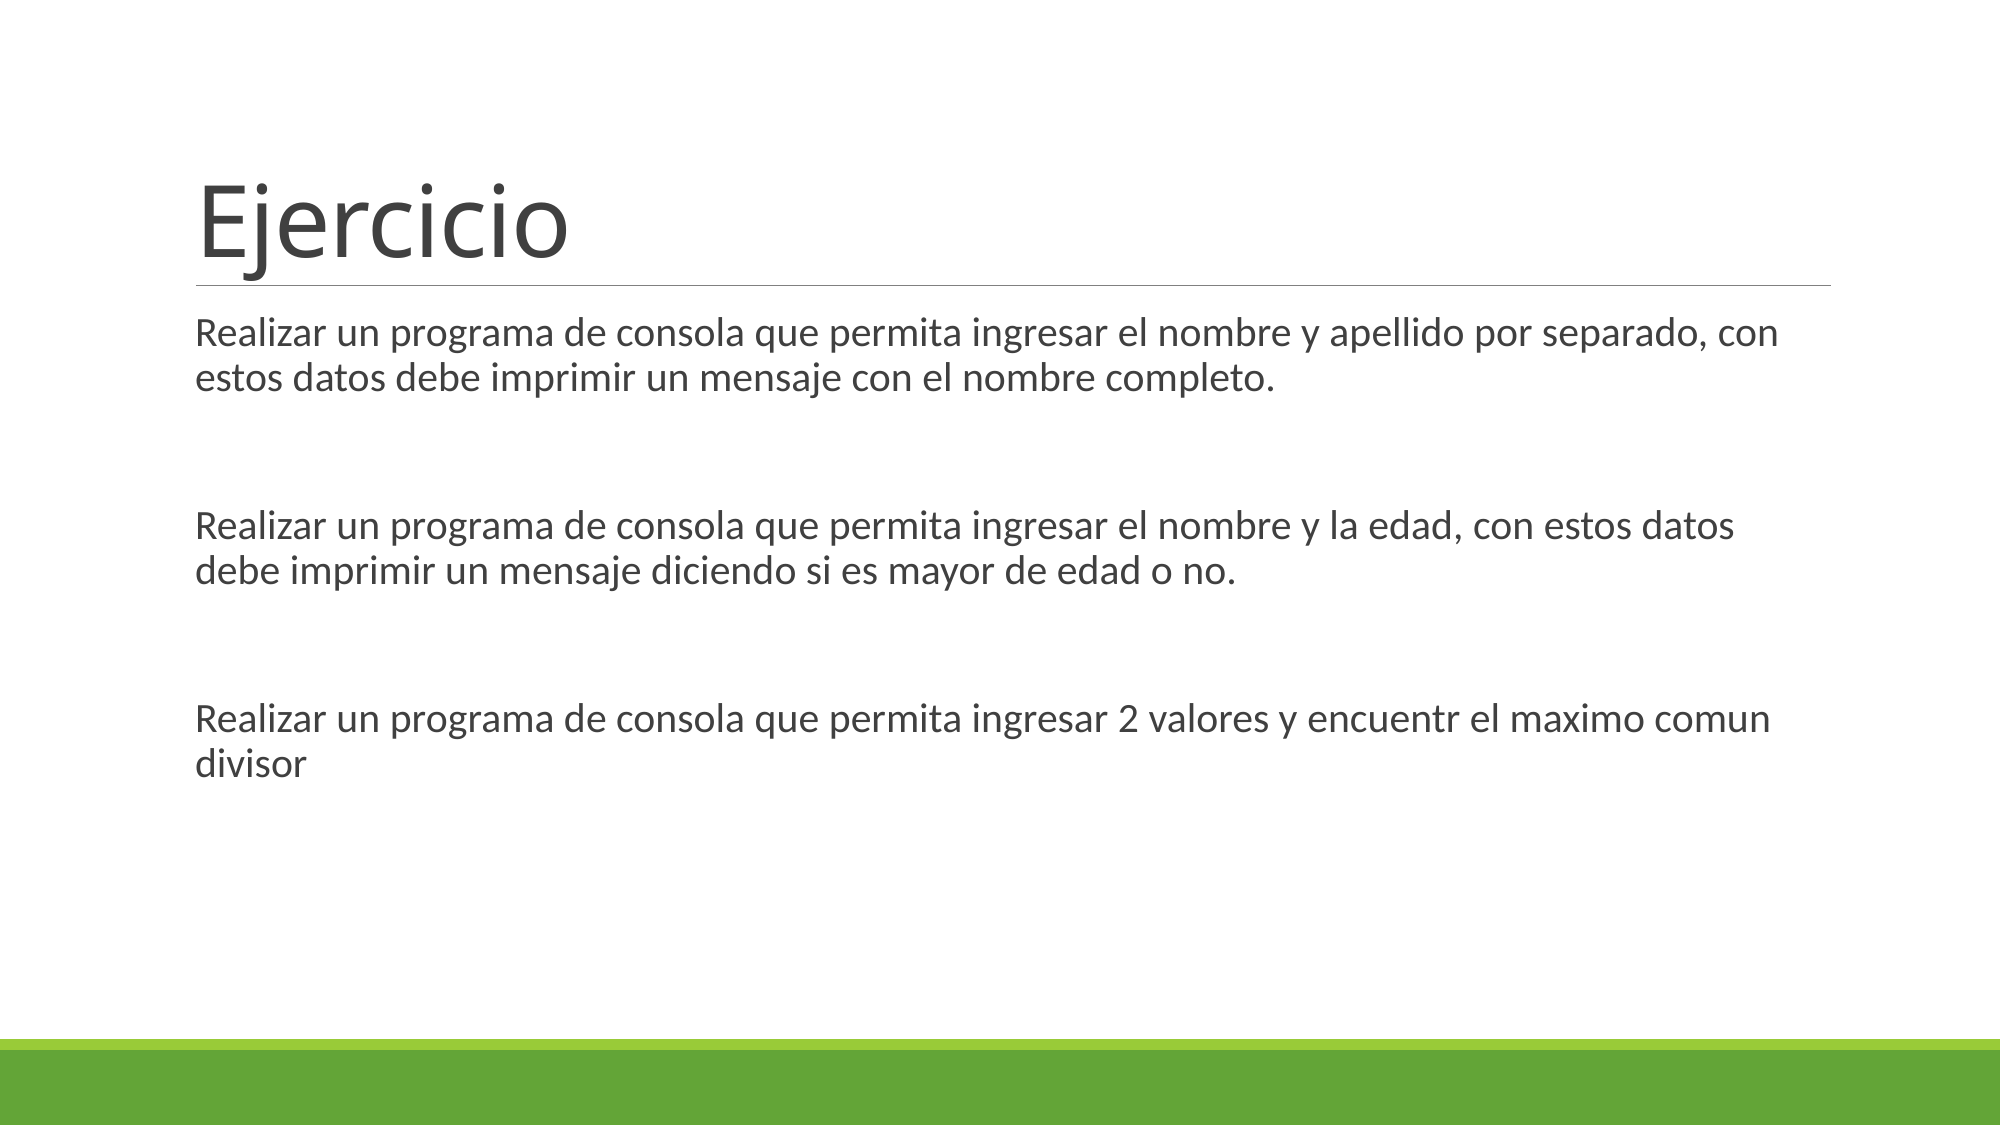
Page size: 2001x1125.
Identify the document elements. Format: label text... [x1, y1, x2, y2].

list Realizar un programa de consola que permita ingresar el nombre y apellido por separado, con estos datos debe imprimir un mensaje con el nombre completo. Realizar un programa de consola que permita ingresar el nombre y la edad, con estos datos debe imprimir un mensaje diciendo si es mayor de edad o no. Realizar un programa de consola que permita ingresar 2 valores y encuentr el maximo comun divisor [180, 302, 1830, 963]
title Ejercicio [180, 47, 1830, 285]
